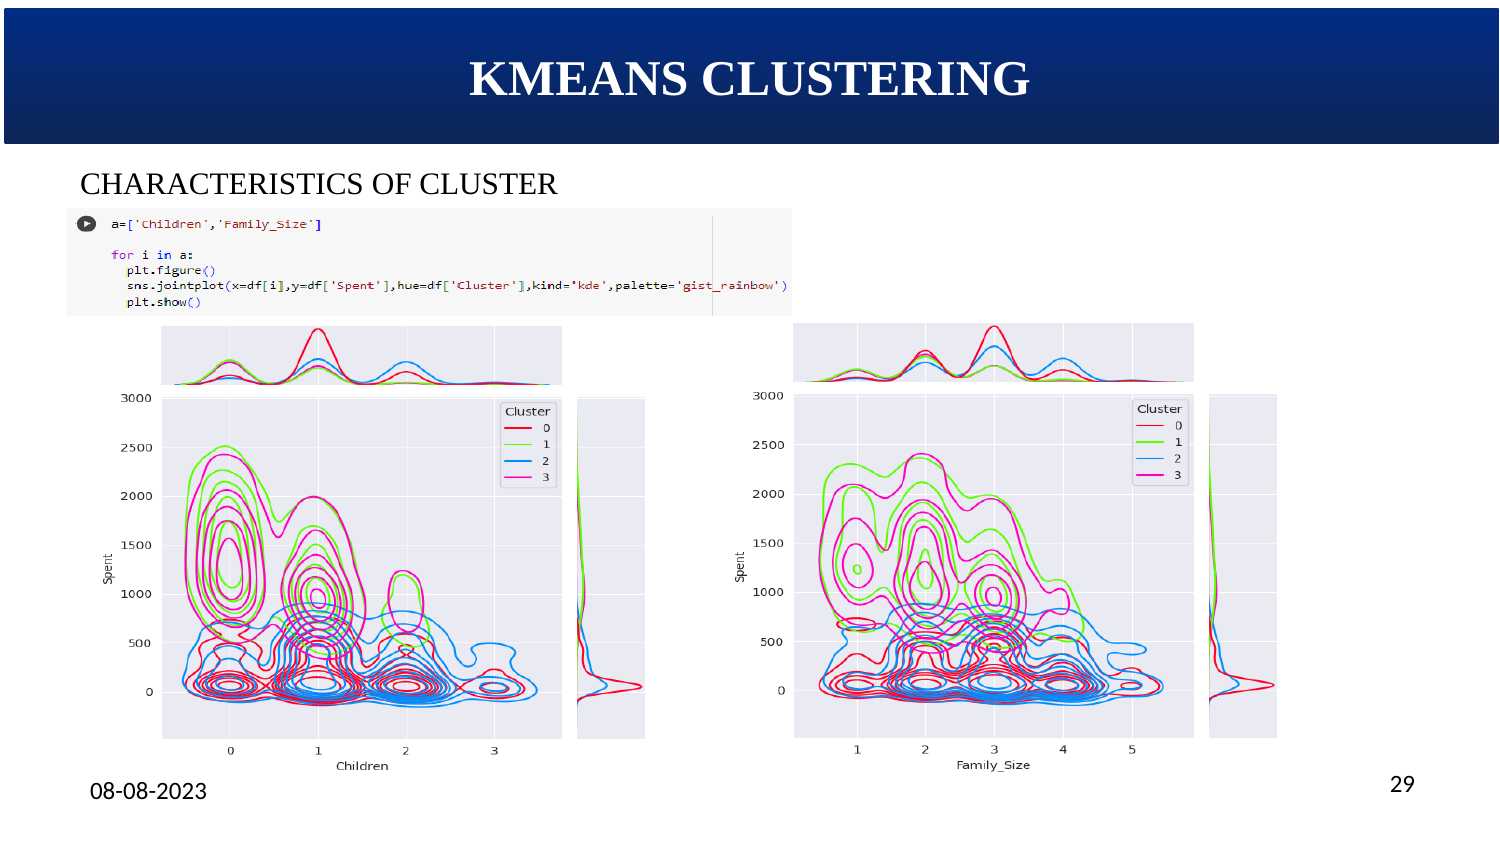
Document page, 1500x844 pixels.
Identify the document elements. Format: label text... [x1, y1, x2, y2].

picture [64, 203, 1286, 779]
text_box [4, 8, 75, 144]
text_box [1425, 8, 1499, 144]
picture [92, 318, 654, 780]
list CHARACTERISTICS OF CLUSTER [64, 155, 953, 193]
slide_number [75, 782, 425, 827]
title KMEANS CLUSTERING [75, 5, 1425, 145]
slide_number ‹#› [1080, 759, 1431, 805]
